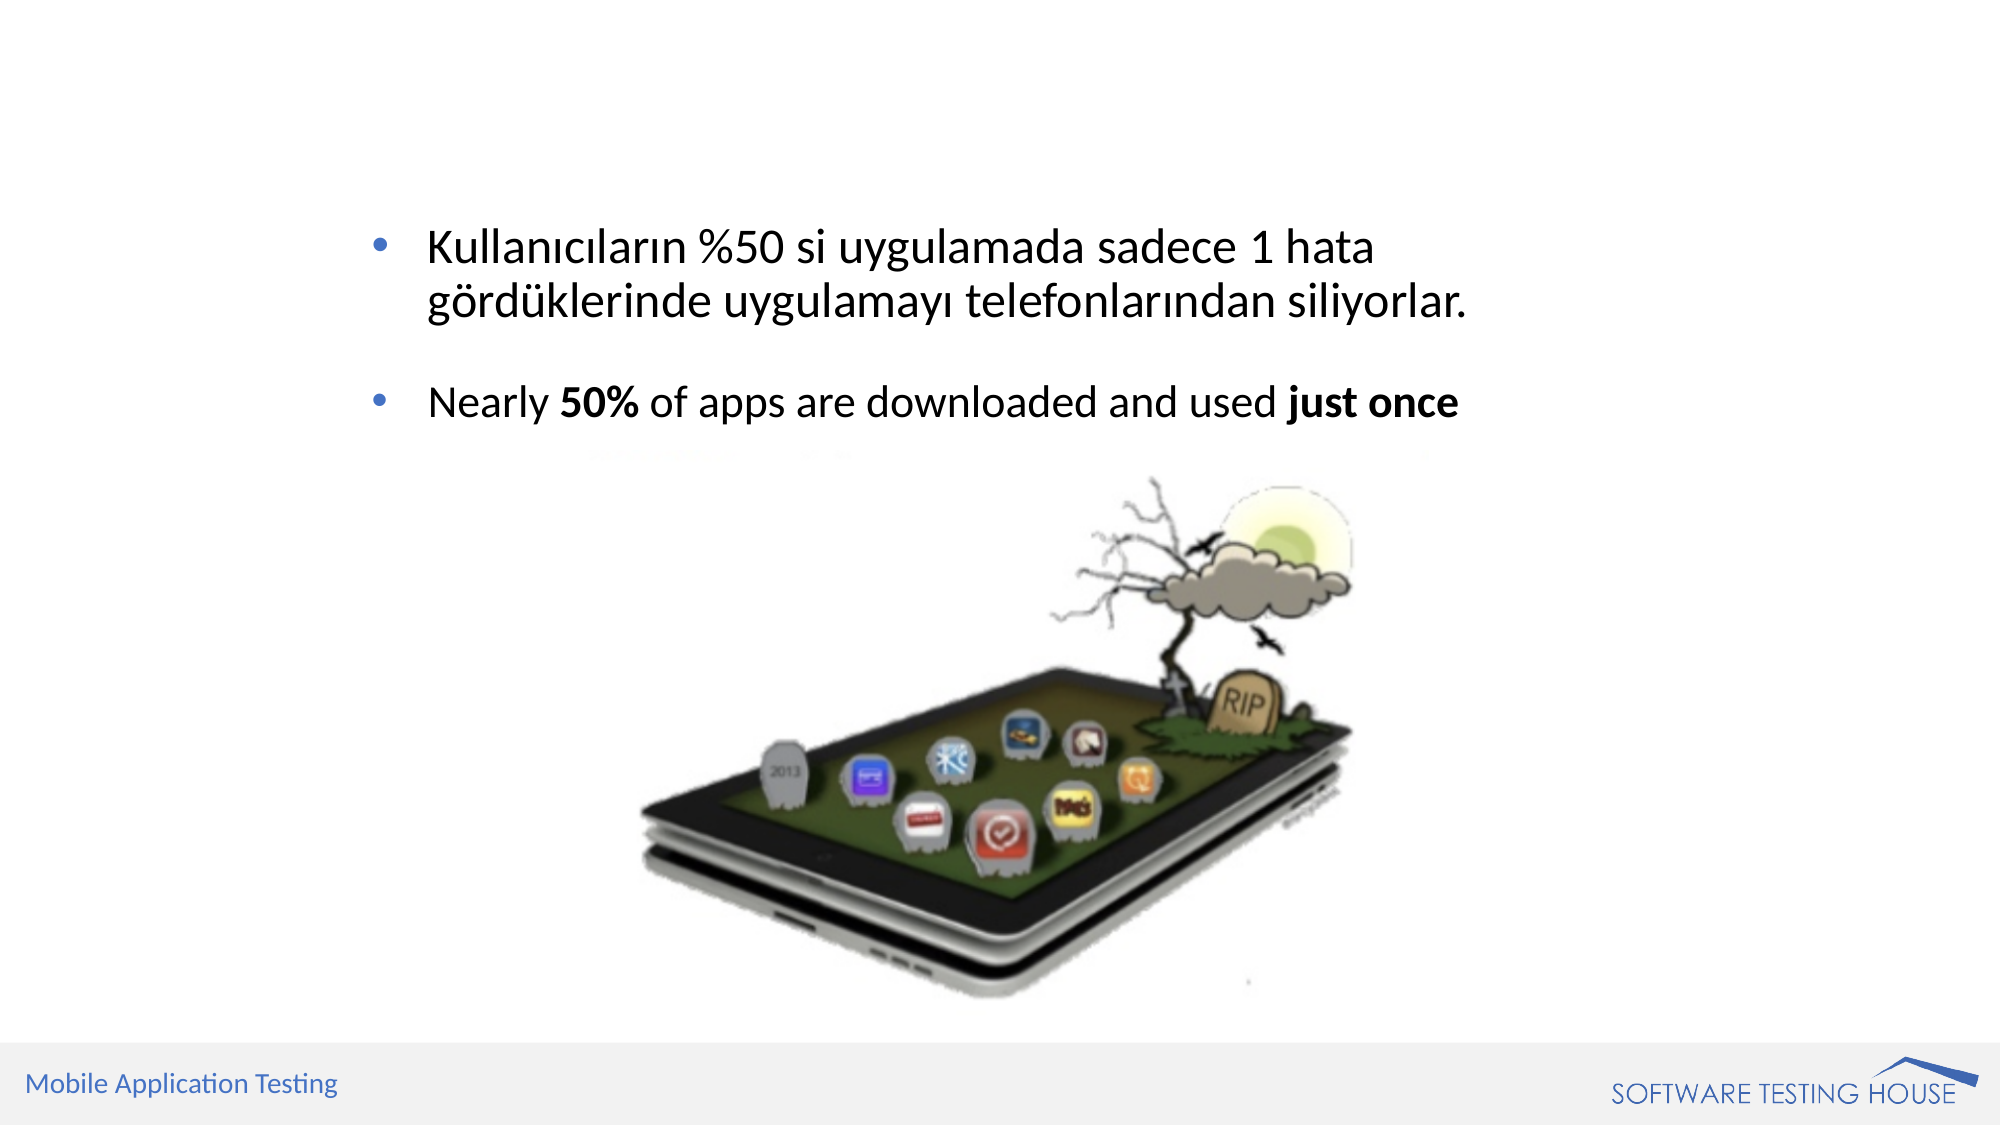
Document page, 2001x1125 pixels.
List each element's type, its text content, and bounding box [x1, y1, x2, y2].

subtitle Kullanıcıların %50 si uygulamada sadece 1 hata gördüklerinde uygulamayı telefonlarından siliyorlar. Nearly 50% of apps are downloaded and used just once [281, 212, 1635, 493]
list Mobile Application Testing [9, 1052, 856, 1108]
picture [1611, 1056, 1979, 1112]
picture [571, 450, 1429, 1028]
